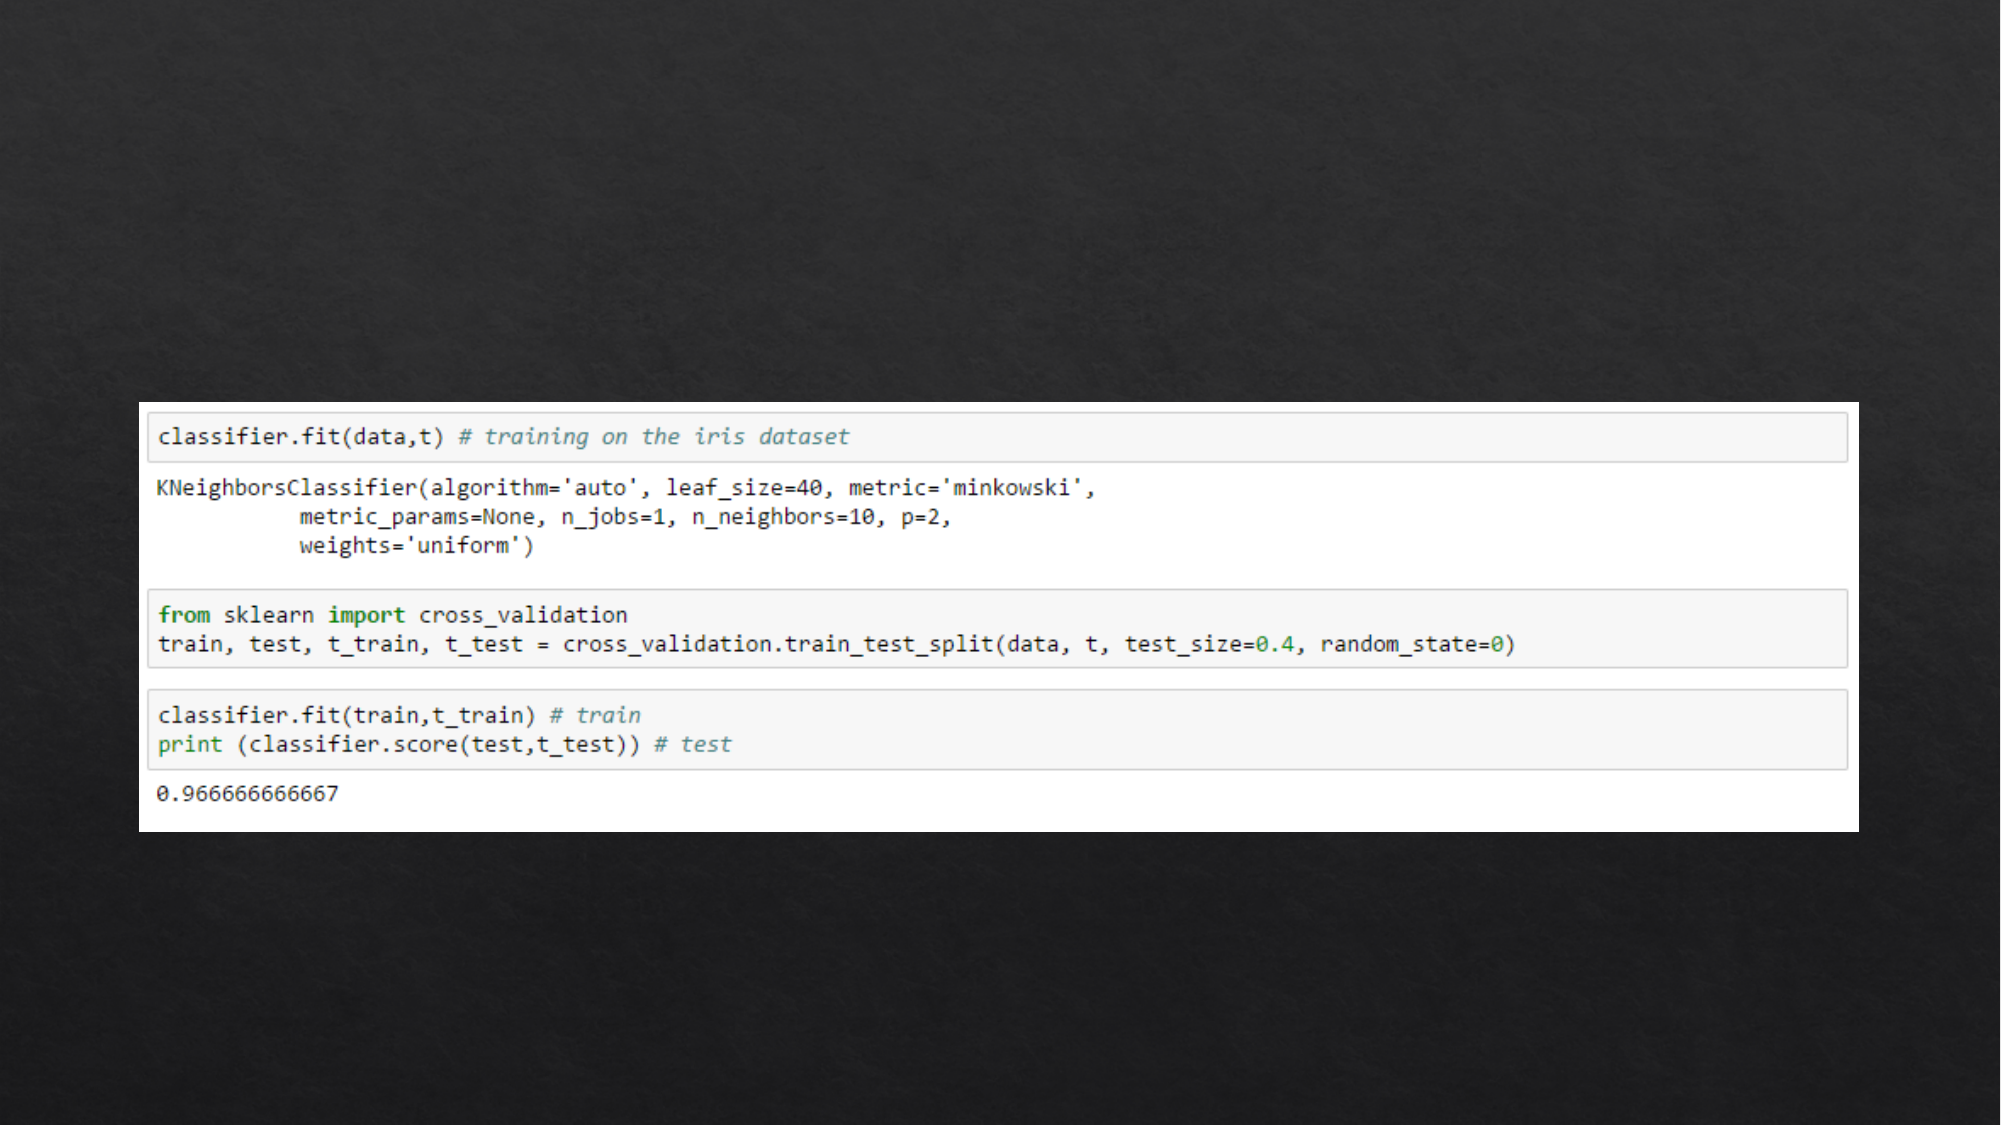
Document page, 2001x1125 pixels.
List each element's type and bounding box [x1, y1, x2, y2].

picture [139, 402, 1859, 832]
